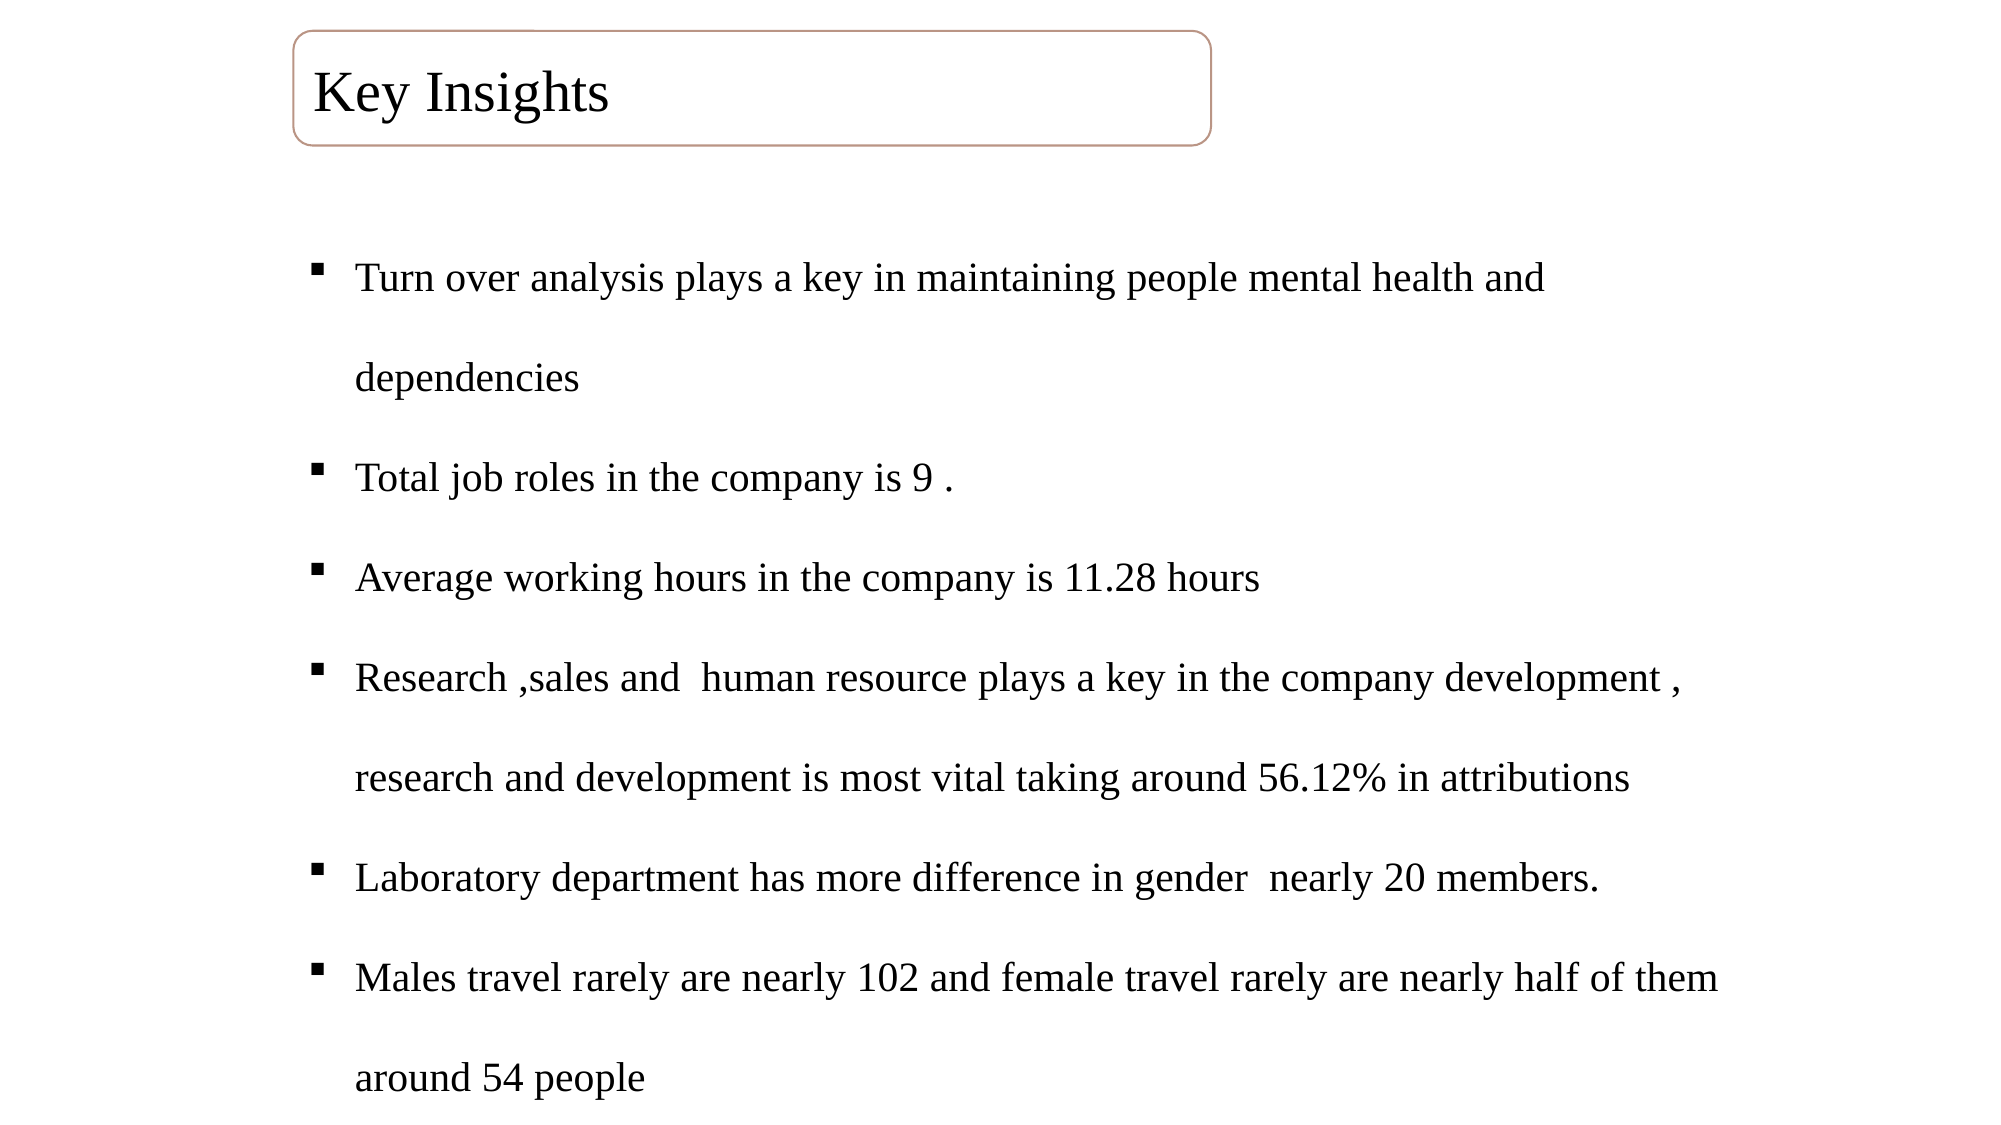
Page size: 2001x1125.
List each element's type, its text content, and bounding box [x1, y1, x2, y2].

text_box Key Insights [292, 29, 1213, 147]
text_box Turn over analysis plays a key in maintaining people mental health and dependencies Total job roles in the company is 9 . Average working hours in the company is 11.28 hours Research ,sales and human resource plays a key in the company development , research and development is most vital taking around 56.12% in attributions Laboratory department has more difference in gender nearly 20 members. Males travel rarely are nearly 102 and female travel rarely are nearly half of them around 54 people [293, 191, 1745, 1125]
